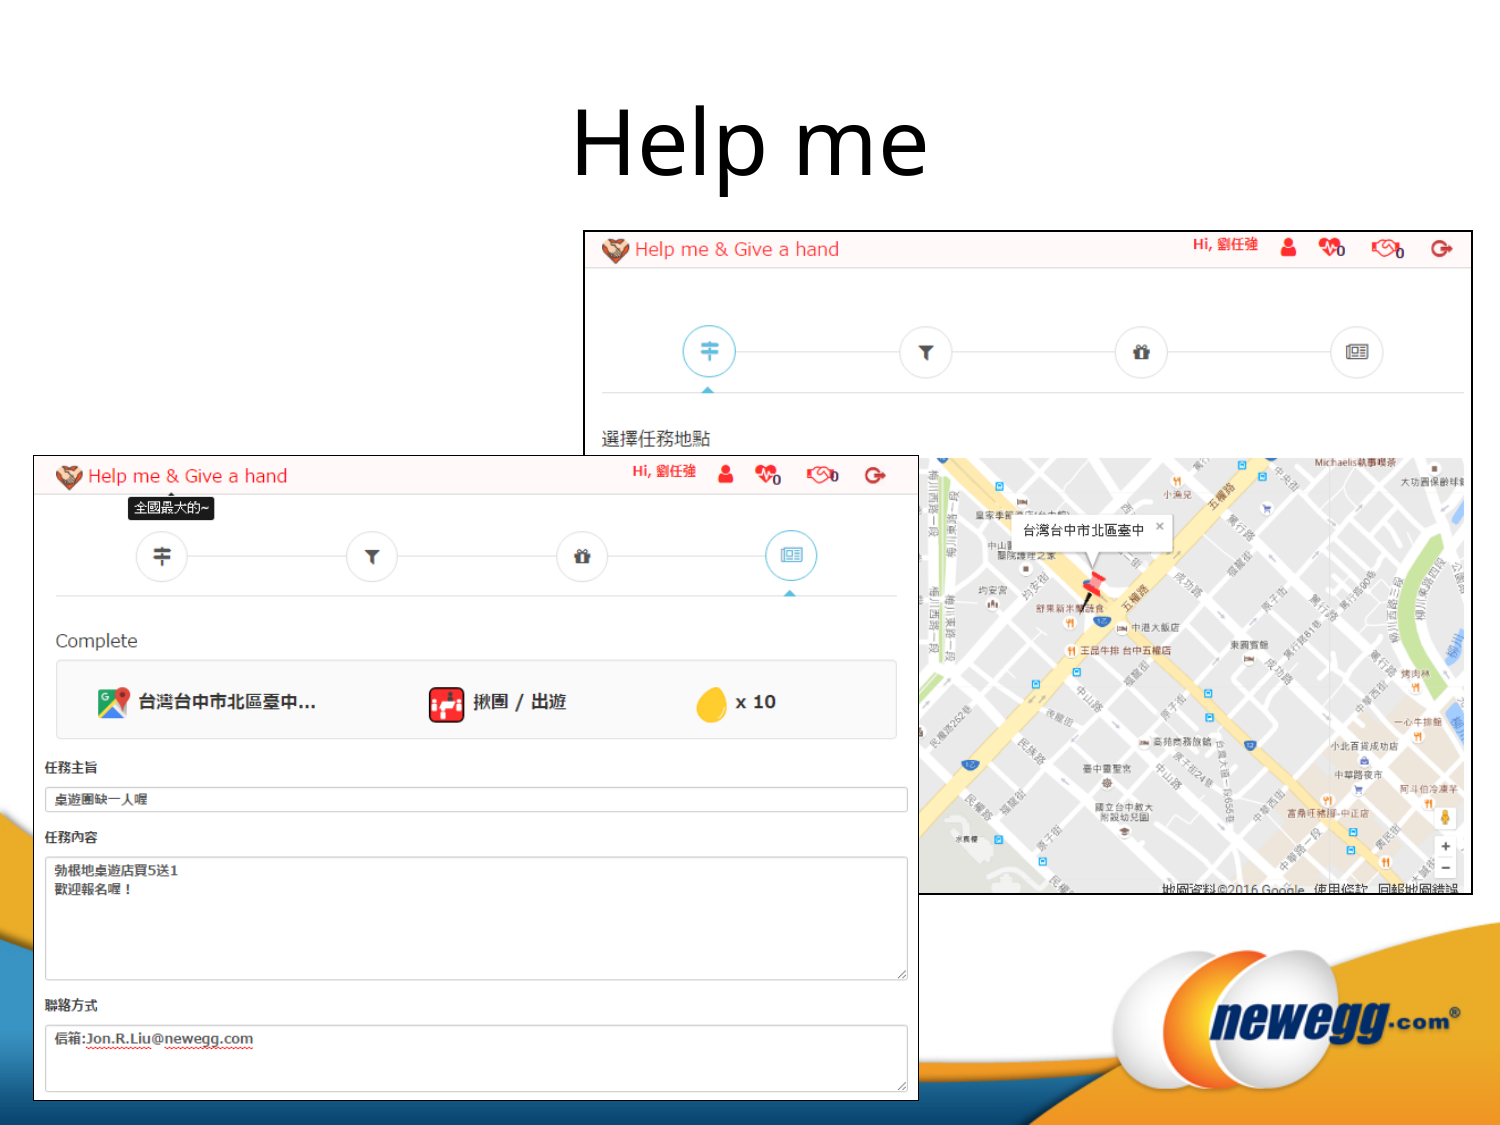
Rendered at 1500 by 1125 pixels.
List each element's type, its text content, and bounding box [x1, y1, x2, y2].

title Help me [75, 45, 1425, 233]
picture [0, 0, 1500, 1125]
